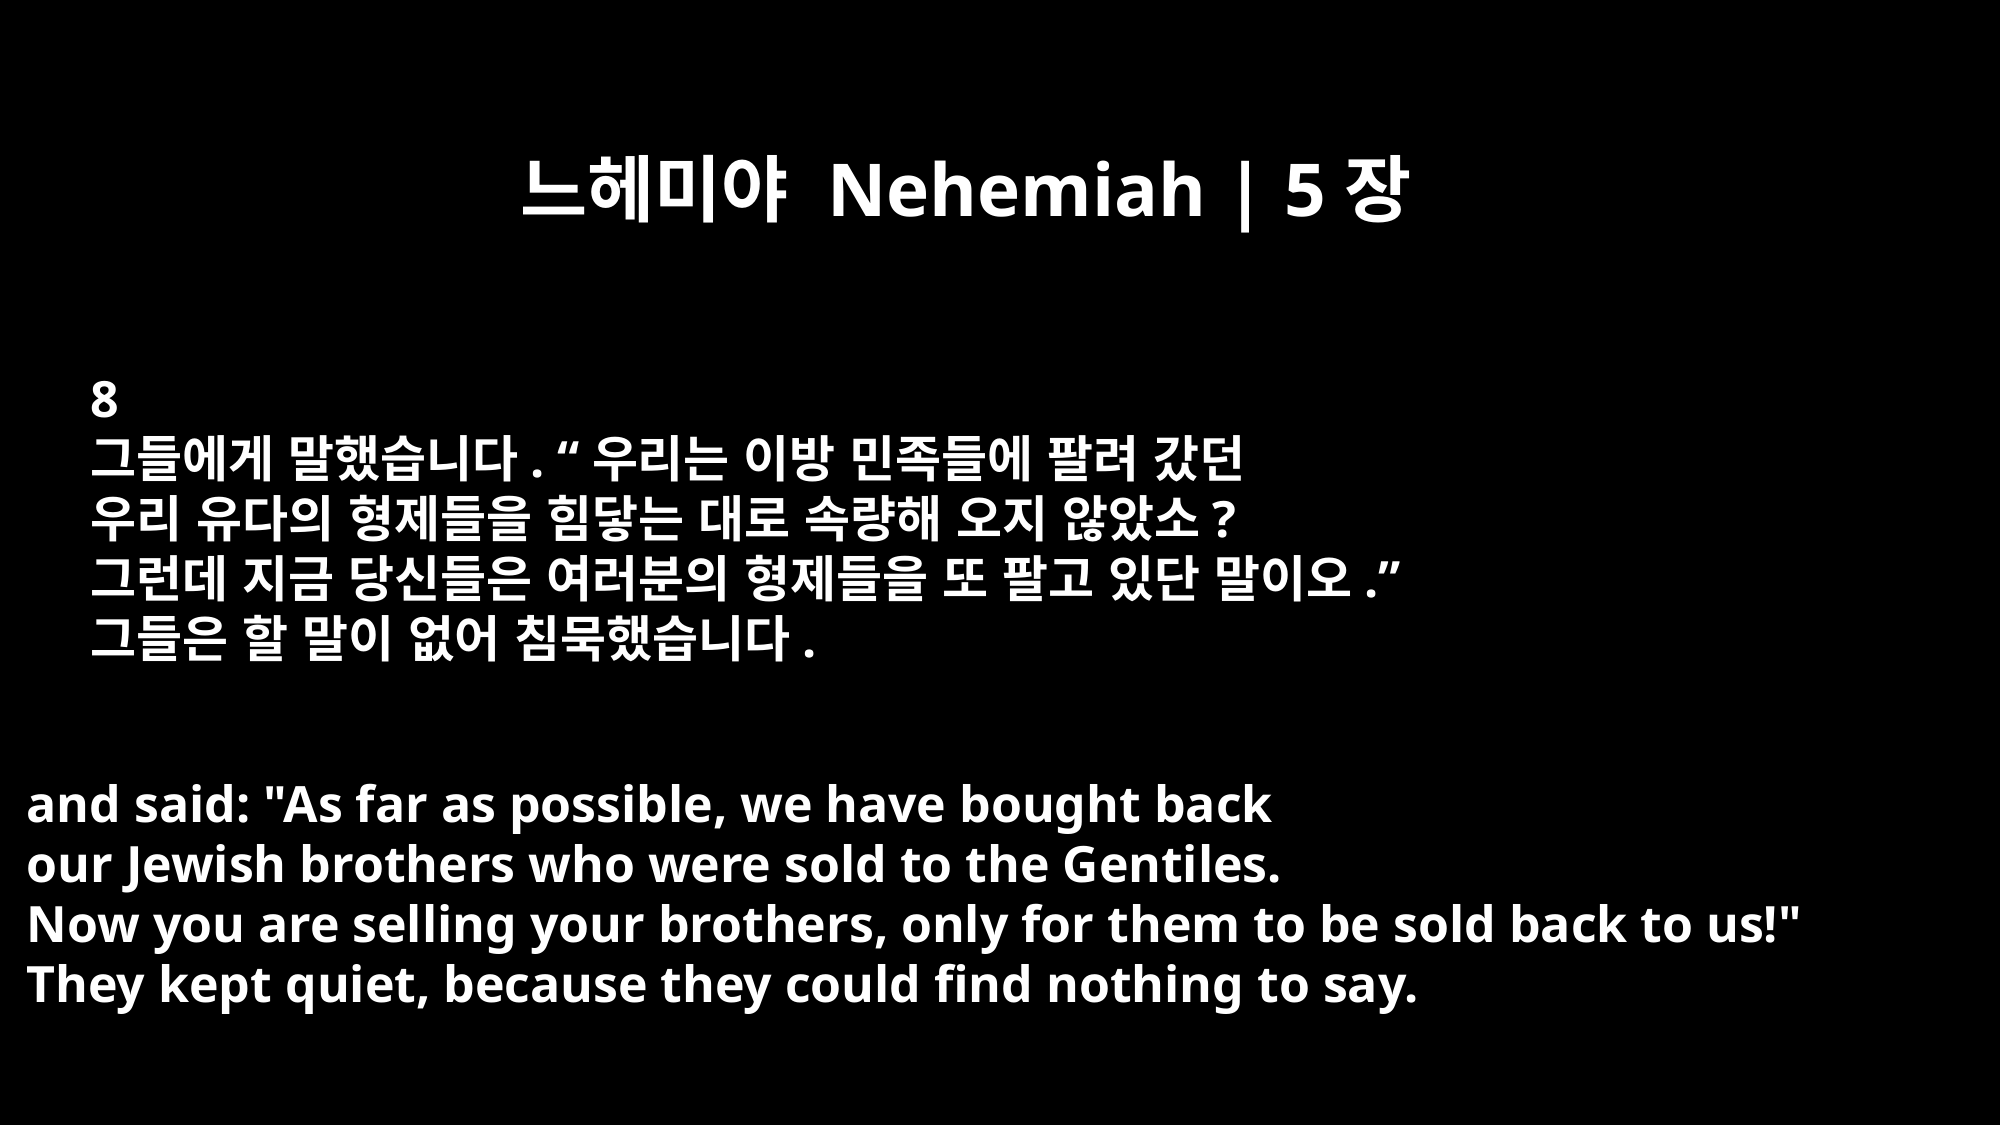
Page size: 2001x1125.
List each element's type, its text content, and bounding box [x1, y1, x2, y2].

text_box 8 그들에게 말했습니다. “우리는 이방 민족들에 팔려 갔던 우리 유다의 형제들을 힘닿는 대로 속량해 오지 않았소? 그런데 지금 당신들은 여러분의 형제들을 또 팔고 있단 말이오.” 그들은 할 말이 없어 침묵했습니다. [75, 359, 1417, 675]
text_box 느헤미야 Nehemiah | 5장 [505, 136, 1427, 239]
text_box and said: "As far as possible, we have bought back our Jewish brothers who were sold to the Gentiles. Now you are selling your brothers, only for them to be sold back to us!" They kept quiet, because they could find nothing to say. [11, 764, 1818, 1020]
